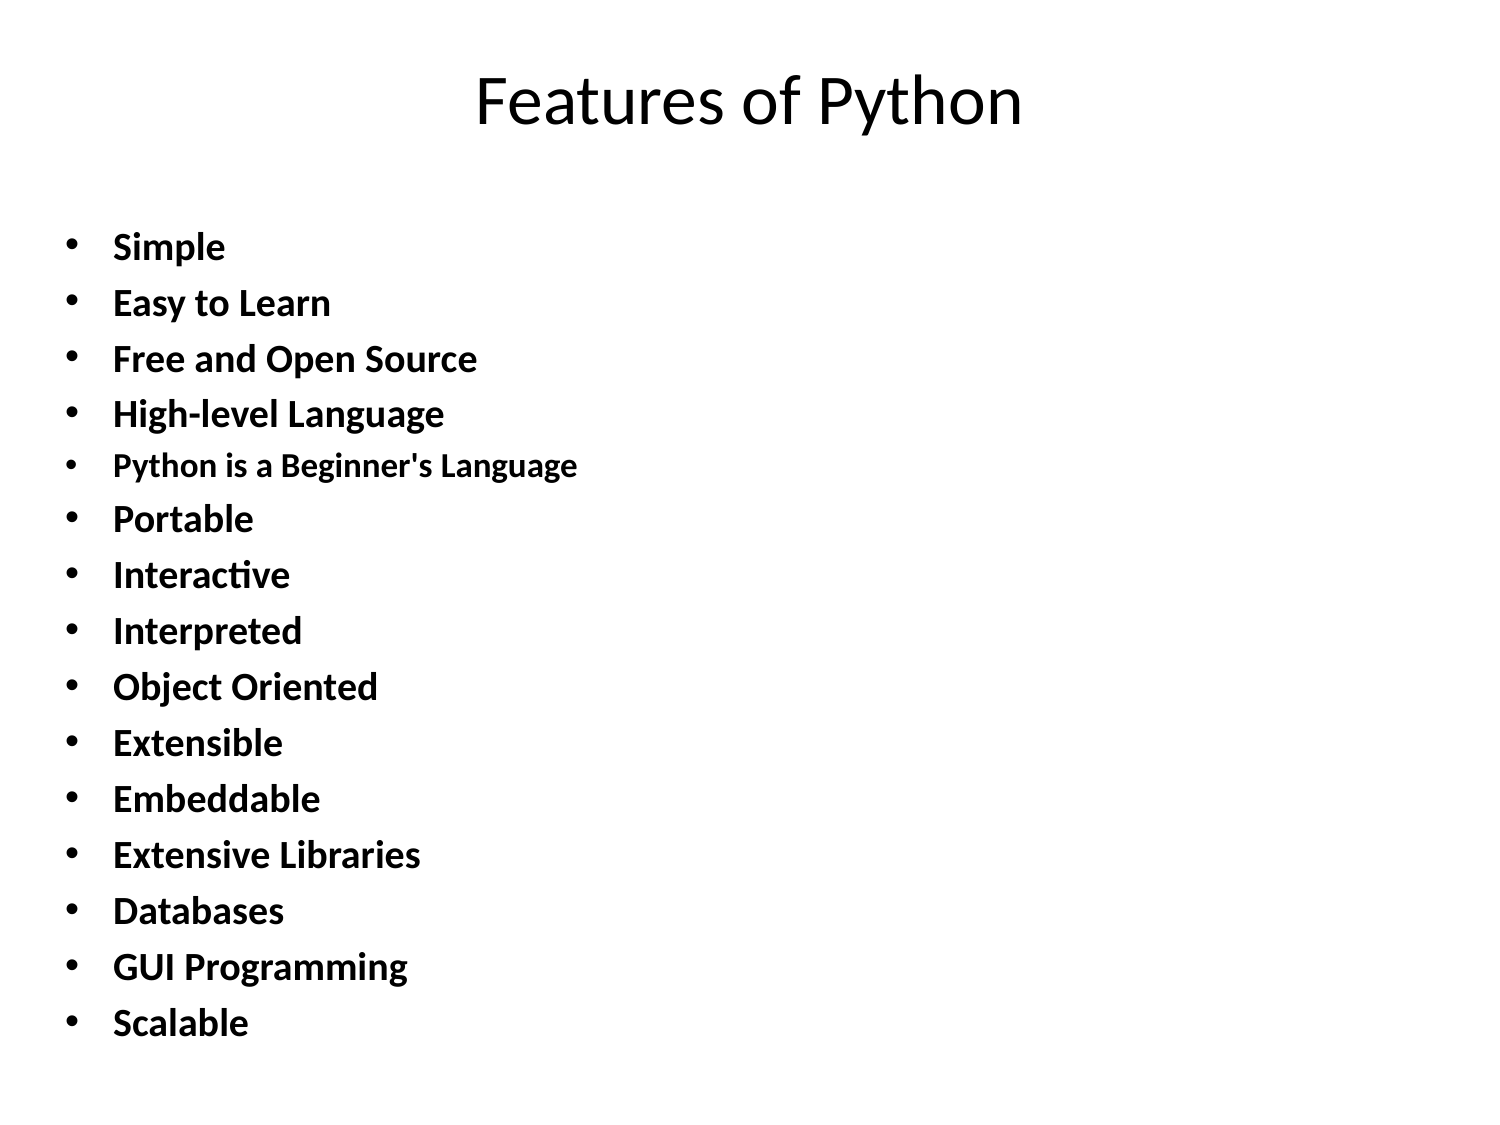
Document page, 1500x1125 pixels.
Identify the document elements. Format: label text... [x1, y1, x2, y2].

list Simple Easy to Learn Free and Open Source High-level Language Python is a Beginner's Language Portable Interactive Interpreted Object Oriented Extensible Embeddable Extensive Libraries Databases GUI Programming Scalable [50, 212, 1400, 1063]
title Features of Python [75, 45, 1425, 233]
